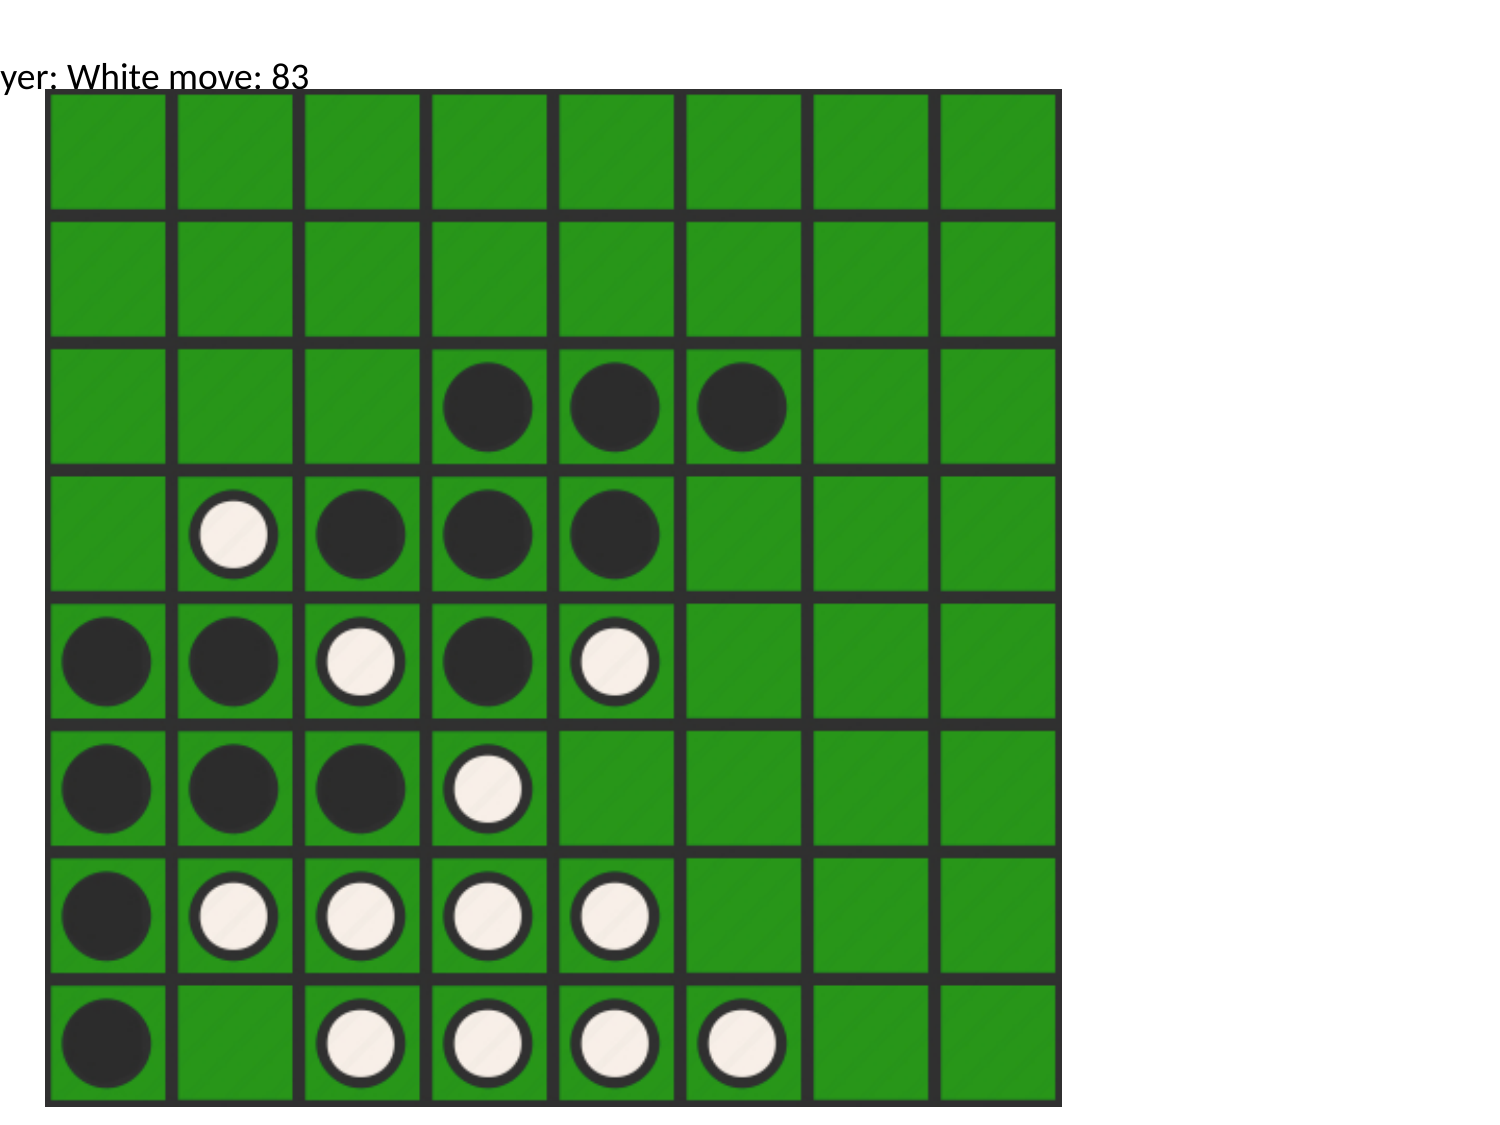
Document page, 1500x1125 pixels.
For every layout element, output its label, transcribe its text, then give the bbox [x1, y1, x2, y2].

picture [44, 89, 1062, 1107]
text_box turn: 22 player: White move: 83 [0, 44, 325, 105]
